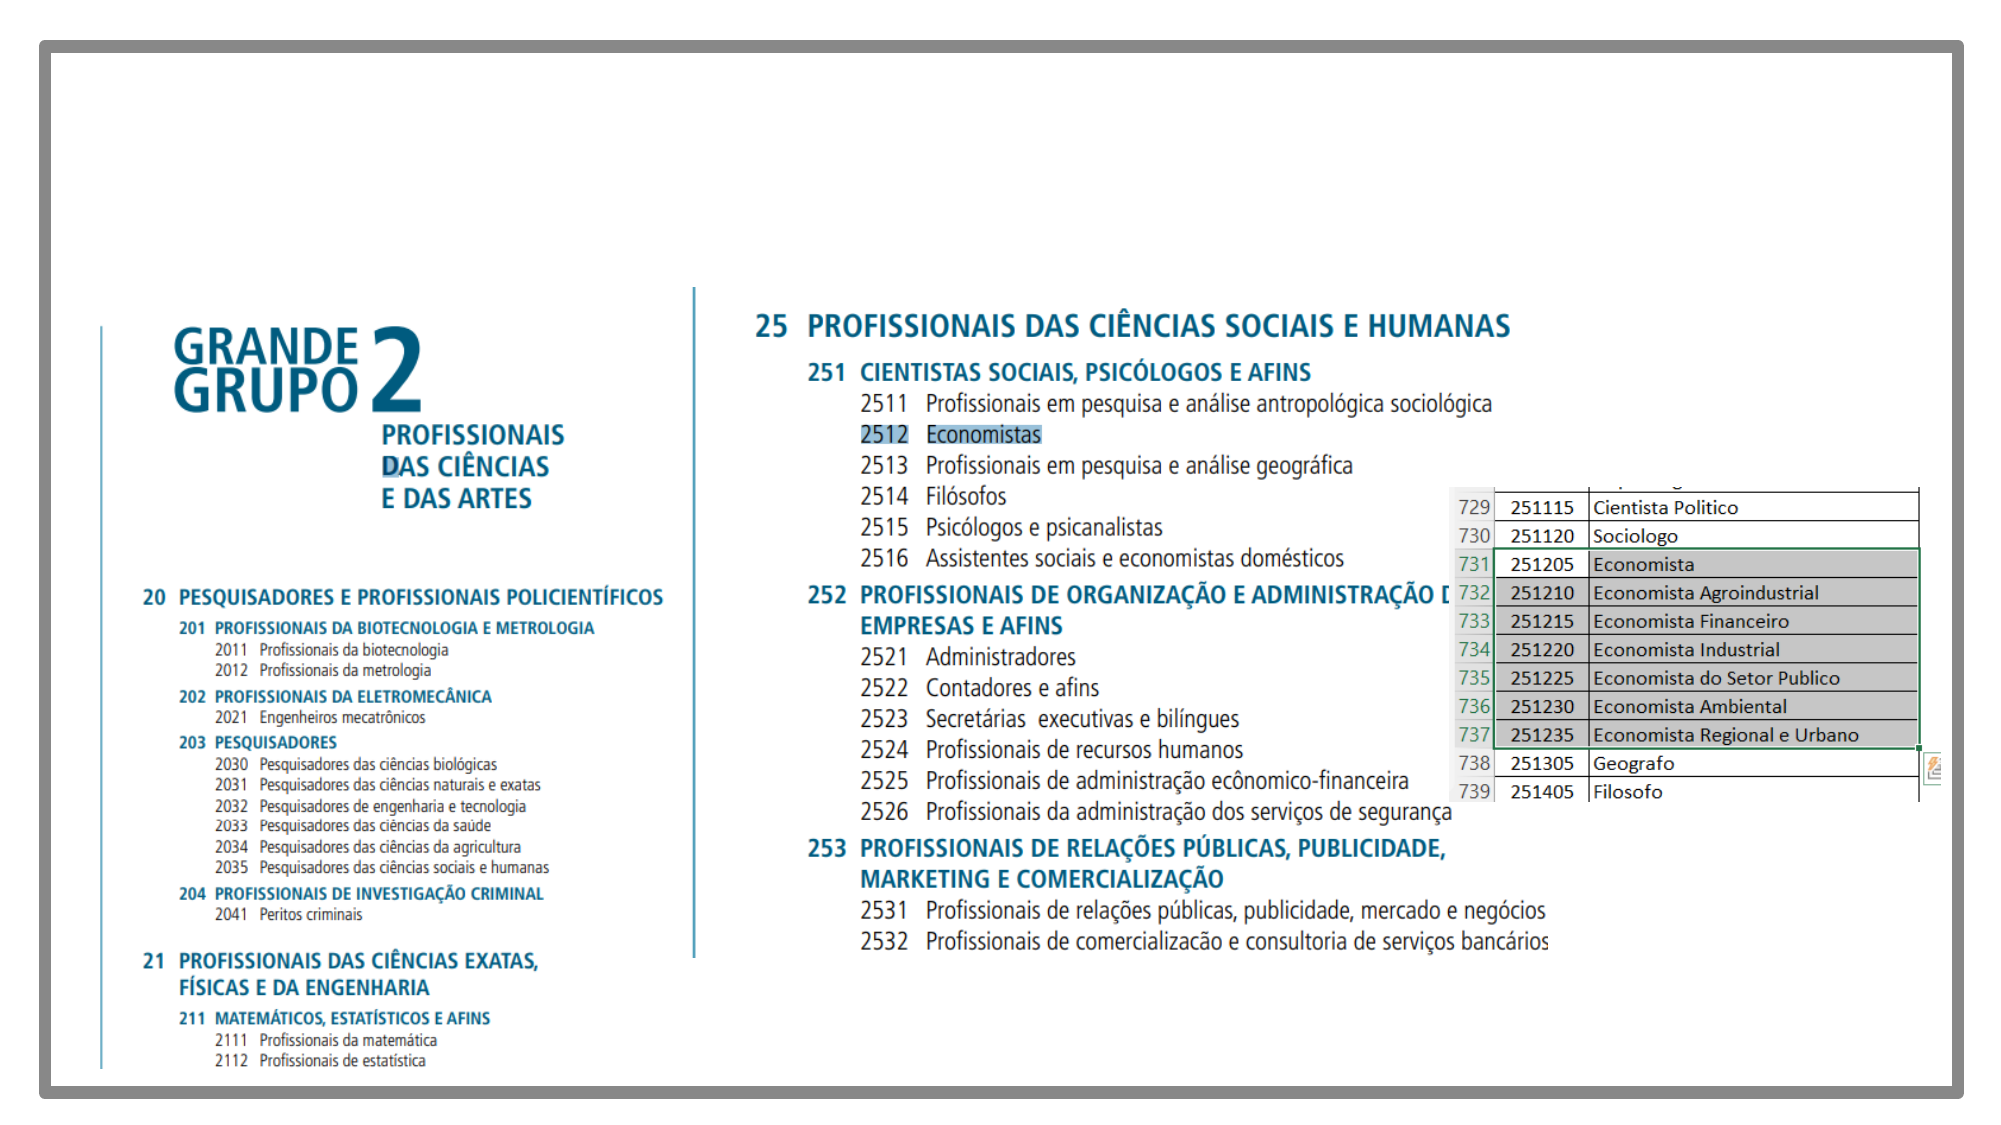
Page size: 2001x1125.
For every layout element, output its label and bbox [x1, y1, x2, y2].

text_box [44, 46, 1959, 1093]
list [69, 286, 681, 1069]
picture [679, 286, 1941, 958]
